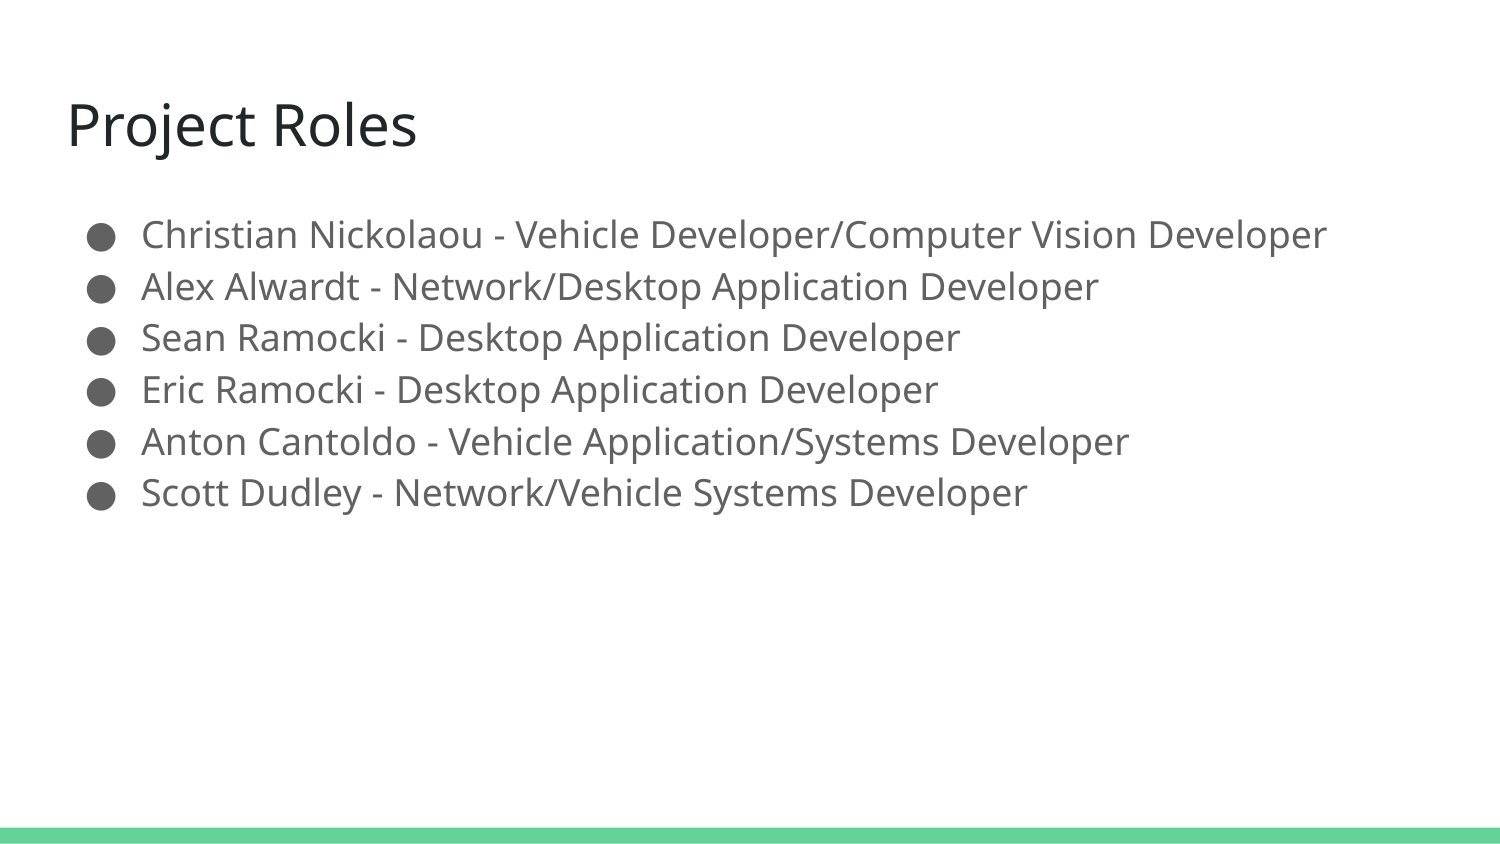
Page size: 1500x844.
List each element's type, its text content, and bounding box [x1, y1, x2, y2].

list Christian Nickolaou - Vehicle Developer/Computer Vision Developer Alex Alwardt - Network/Desktop Application Developer Sean Ramocki - Desktop Application Developer Eric Ramocki - Desktop Application Developer Anton Cantoldo - Vehicle Application/Systems Developer Scott Dudley - Network/Vehicle Systems Developer [51, 189, 1449, 750]
title Project Roles [51, 72, 1449, 167]
